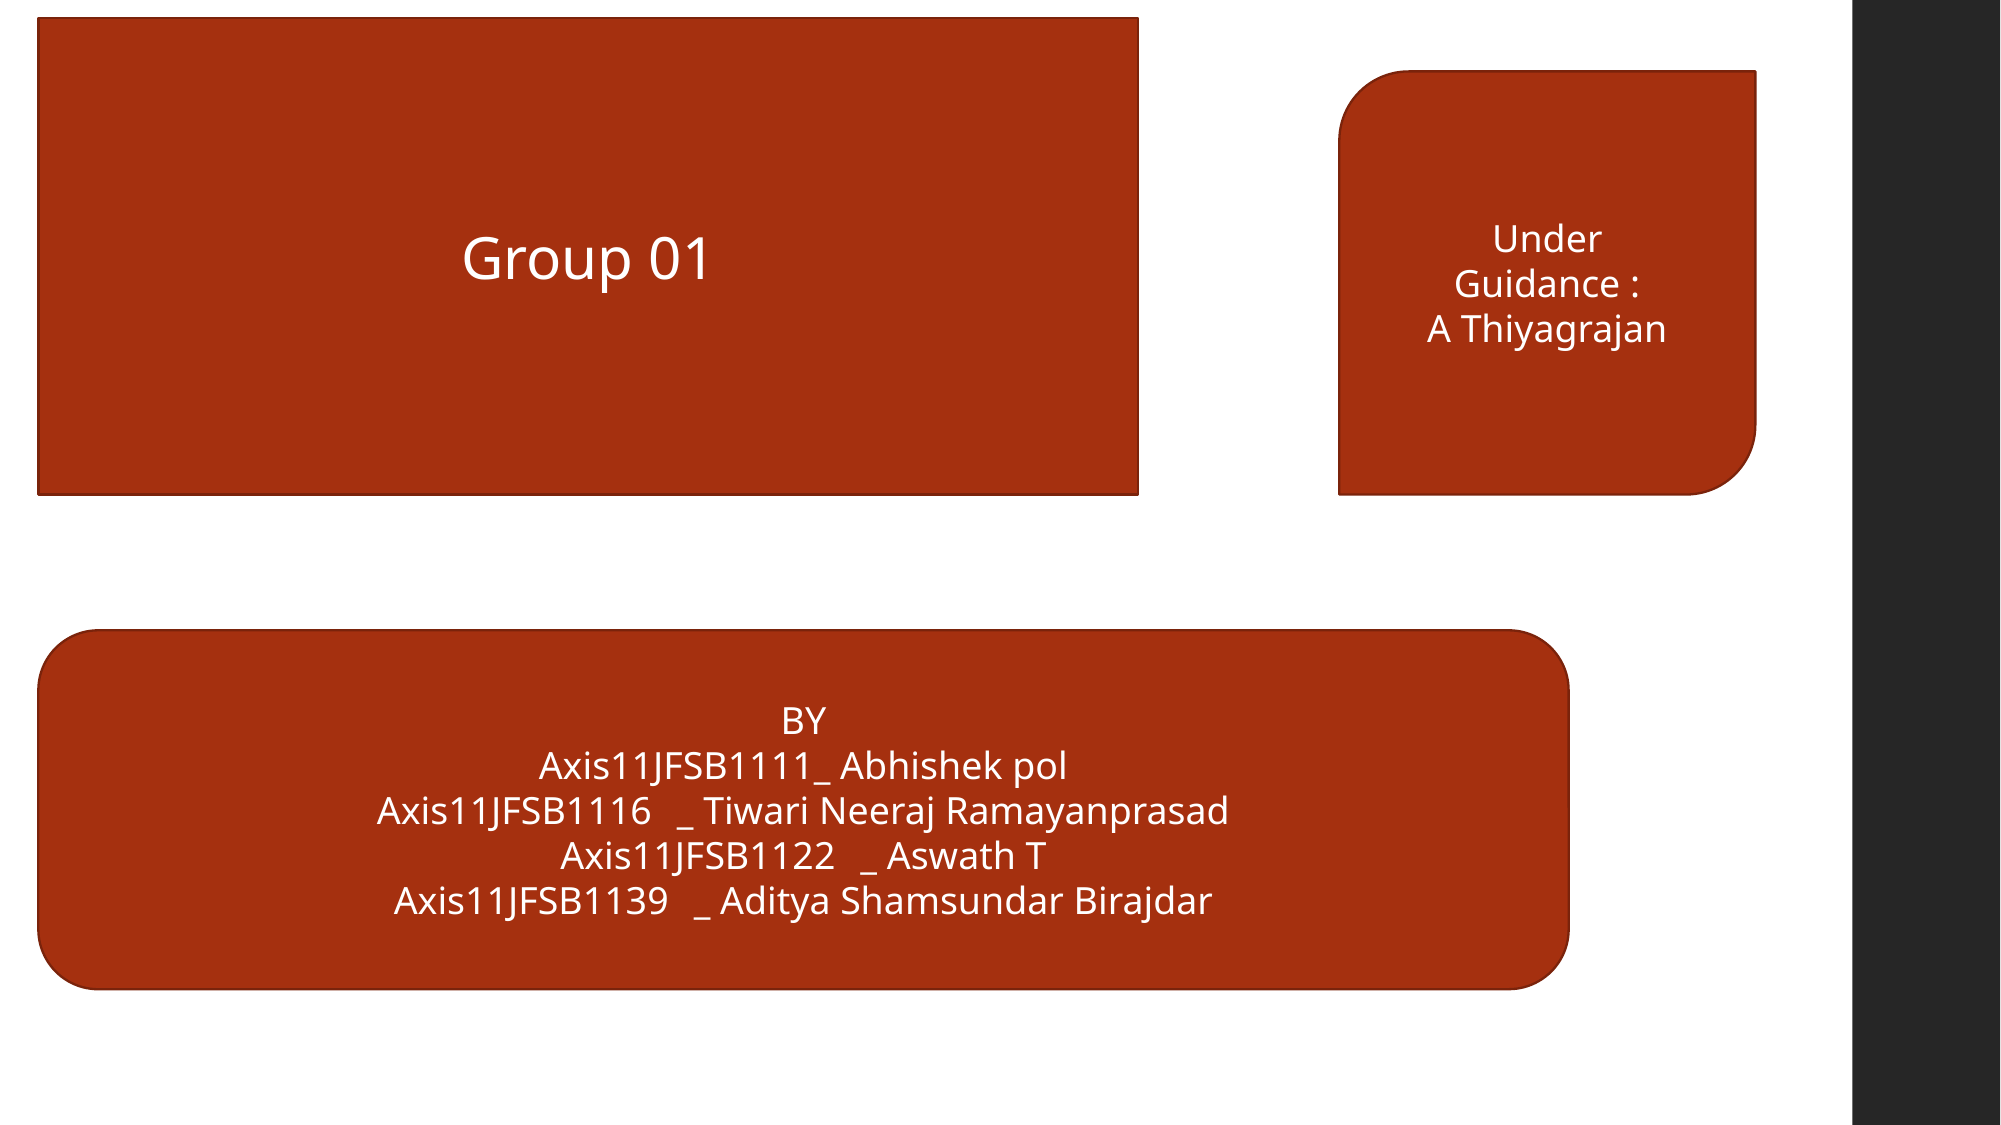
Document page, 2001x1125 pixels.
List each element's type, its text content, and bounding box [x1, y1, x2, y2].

text_box Under Guidance : A Thiyagrajan [1338, 70, 1757, 496]
text_box Group 01 [37, 17, 1139, 496]
text_box BY Axis11JFSB1111_ Abhishek pol Axis11JFSB1116 _ Tiwari Neeraj Ramayanprasad Axis11JFSB1122 _ Aswath T Axis11JFSB1139 _ Aditya Shamsundar Birajdar [37, 629, 1570, 991]
